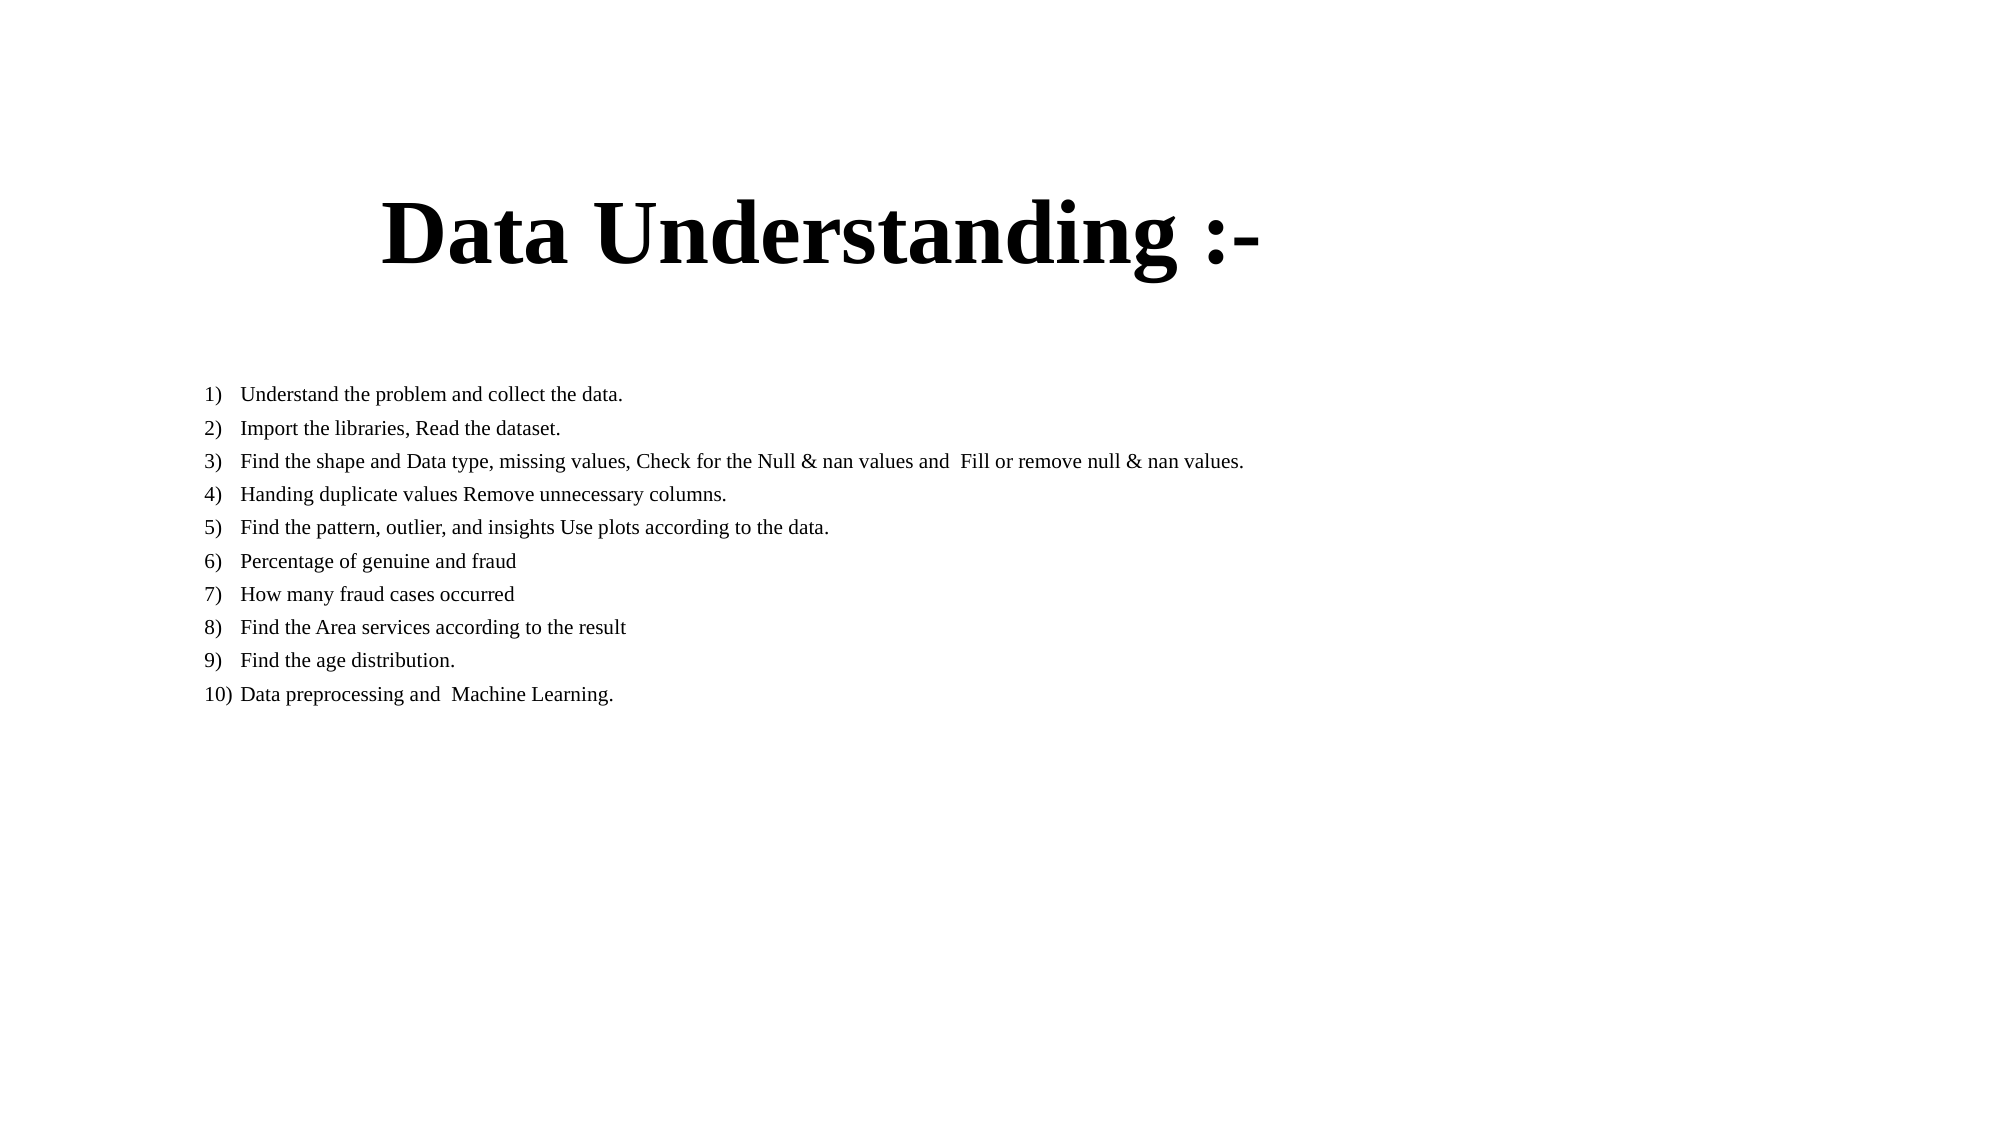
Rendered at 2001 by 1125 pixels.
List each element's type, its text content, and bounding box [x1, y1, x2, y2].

list Understand the problem and collect the data. Import the libraries, Read the dataset. Find the shape and Data type, missing values, Check for the Null & nan values and Fill or remove null & nan values. Handing duplicate values Remove unnecessary columns. Find the pattern, outlier, and insights Use plots according to the data. Percentage of genuine and fraud How many fraud cases occurred Find the Area services according to the result Find the age distribution. Data preprocessing and Machine Learning. [189, 371, 1638, 988]
title Data Understanding :- [366, 158, 1634, 310]
